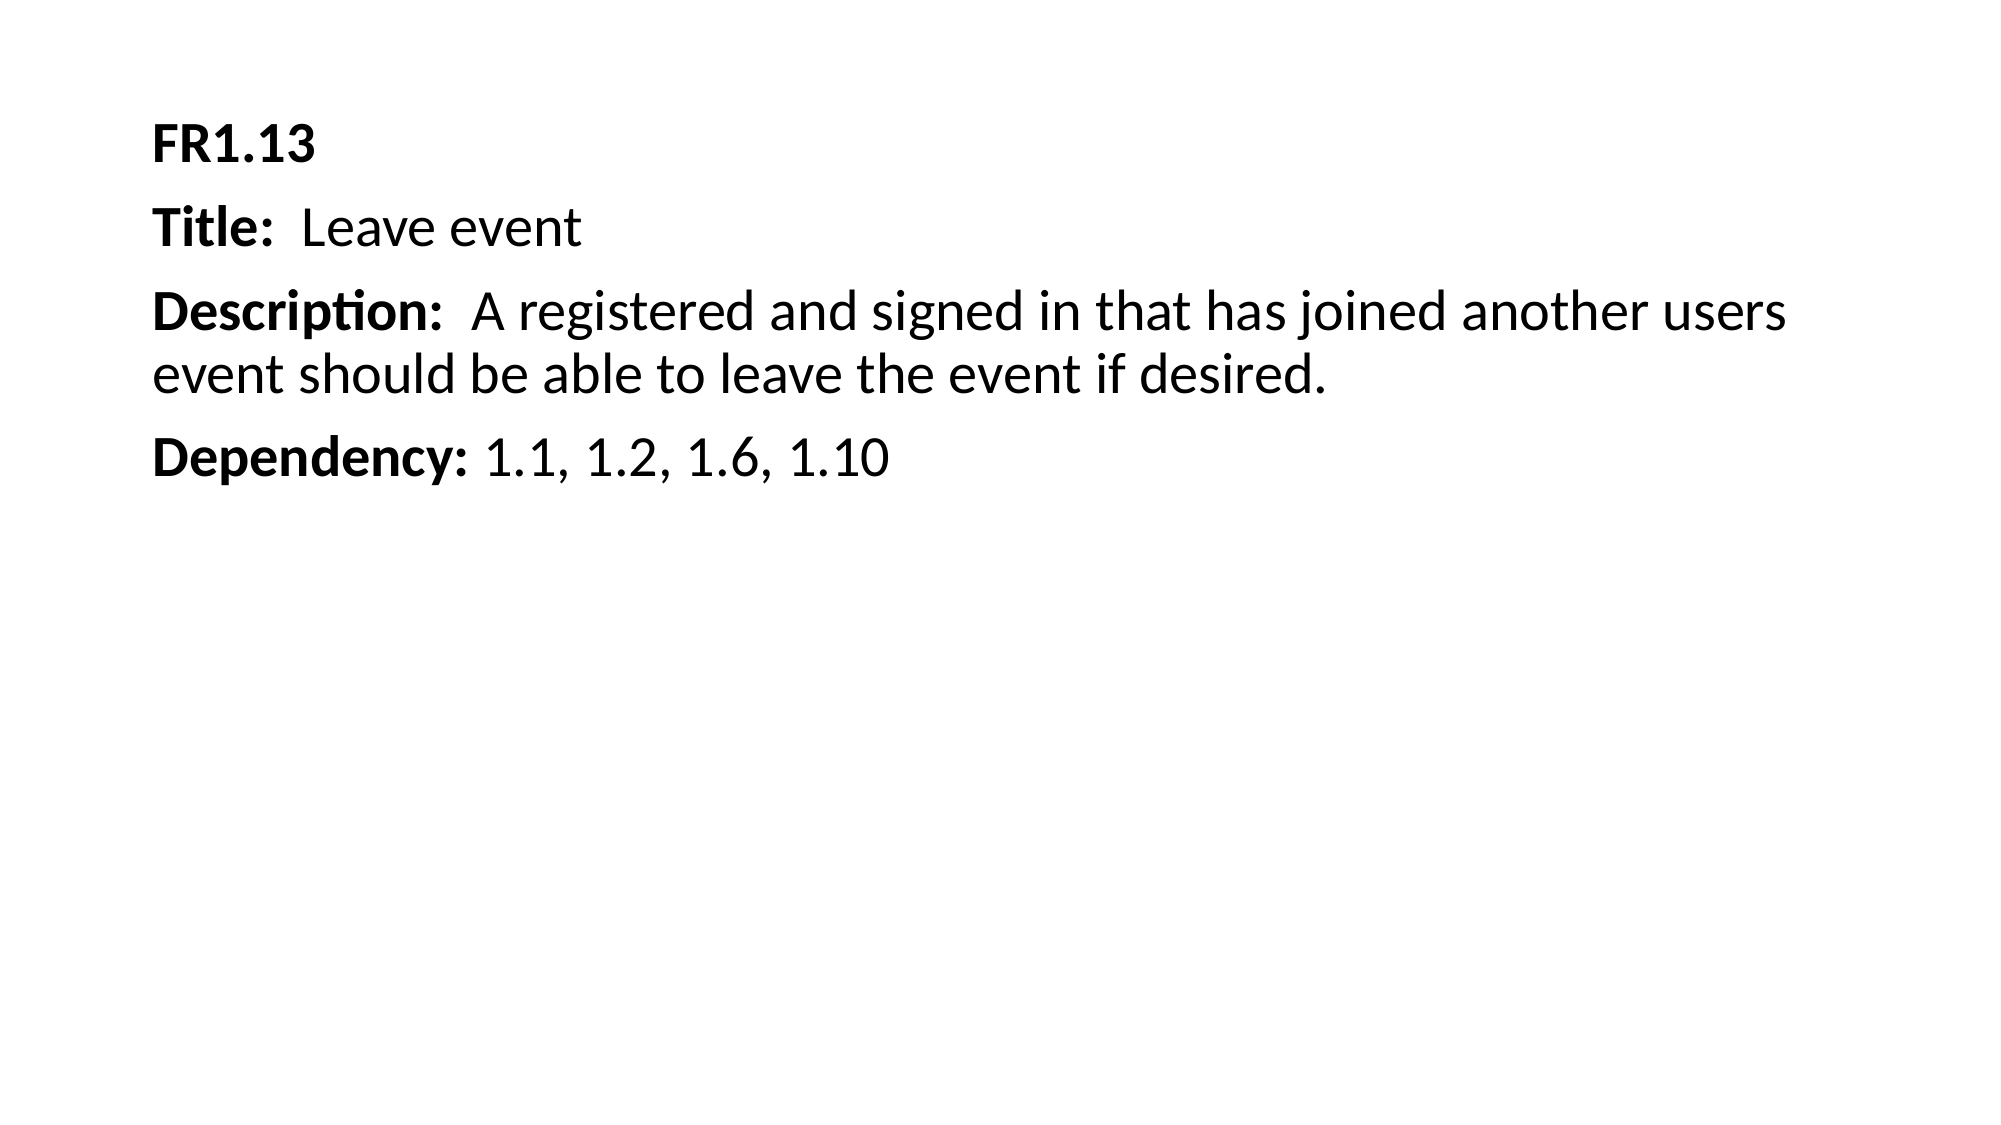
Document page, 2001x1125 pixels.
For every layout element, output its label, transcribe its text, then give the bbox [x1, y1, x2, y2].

list FR1.13 Title: Leave event Description: A registered and signed in that has joined another users event should be able to leave the event if desired. Dependency: 1.1, 1.2, 1.6, 1.10 [137, 105, 1863, 1014]
